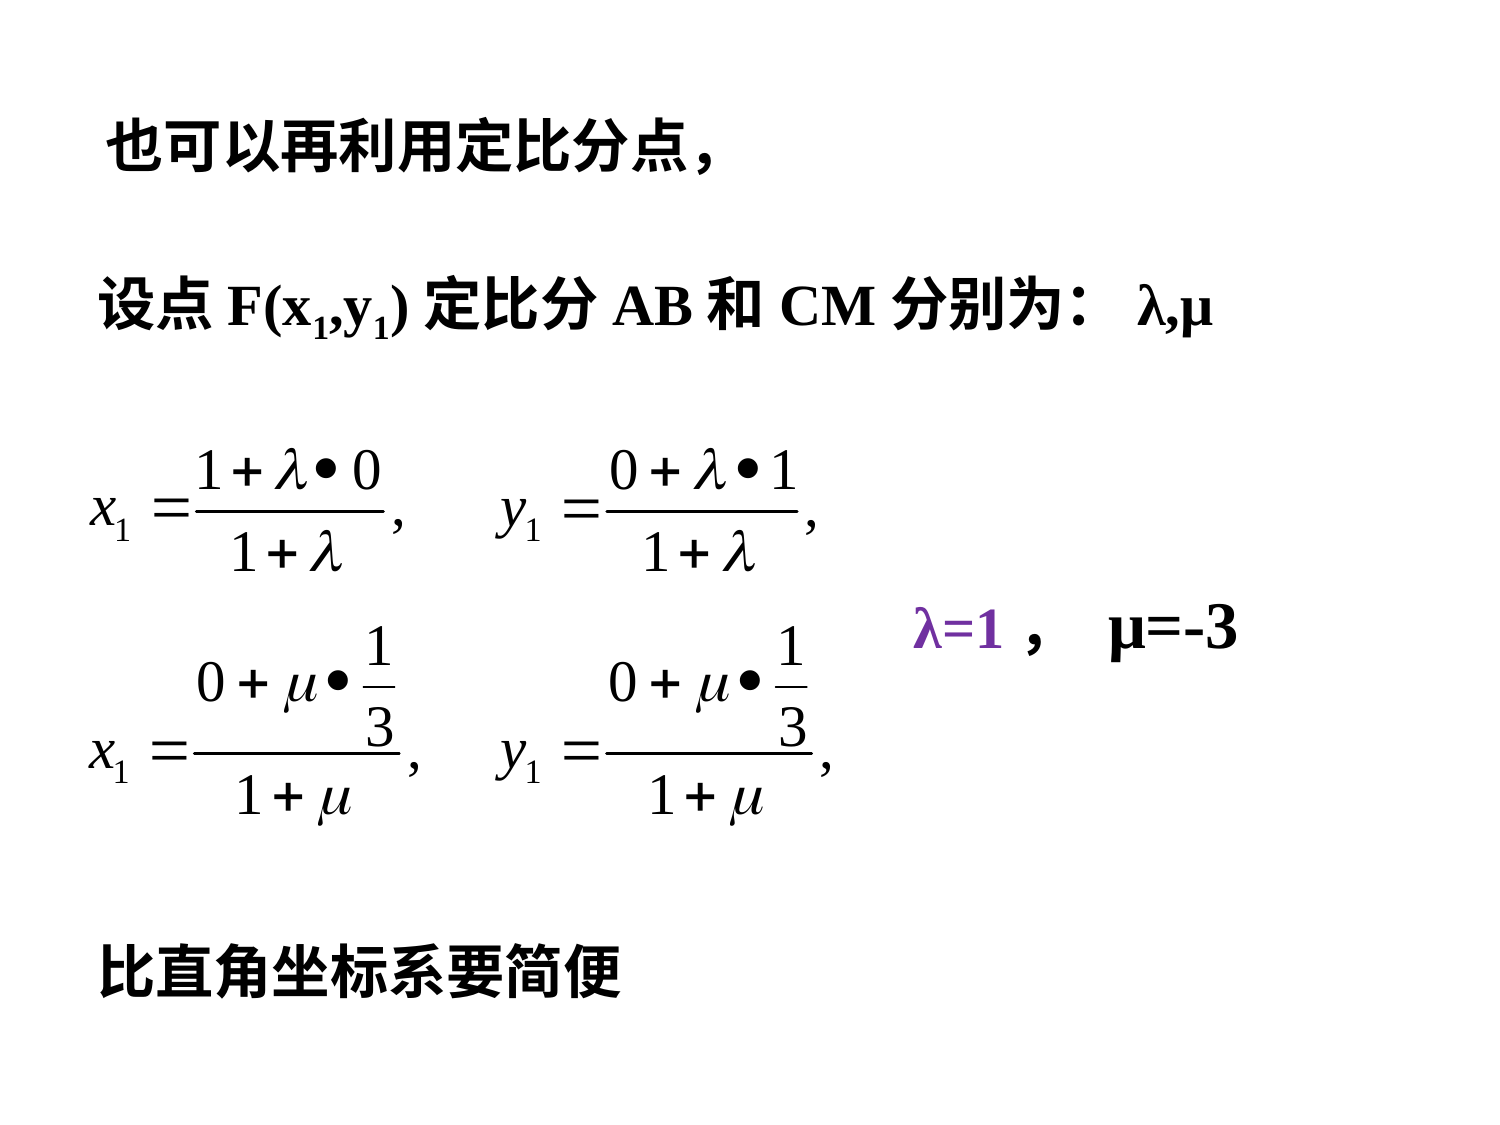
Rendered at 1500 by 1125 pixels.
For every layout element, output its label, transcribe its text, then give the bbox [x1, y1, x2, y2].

text_box 比直角坐标系要简便 [82, 893, 833, 1013]
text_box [76, 605, 432, 838]
text_box λ=1， μ=-3 [898, 574, 1255, 669]
text_box 设点F(x1,y1)定比分AB和CM分别为：λ,μ [82, 219, 1247, 355]
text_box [78, 432, 414, 585]
text_box 也可以再利用定比分点， [91, 66, 762, 187]
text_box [485, 605, 845, 838]
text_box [485, 432, 831, 586]
